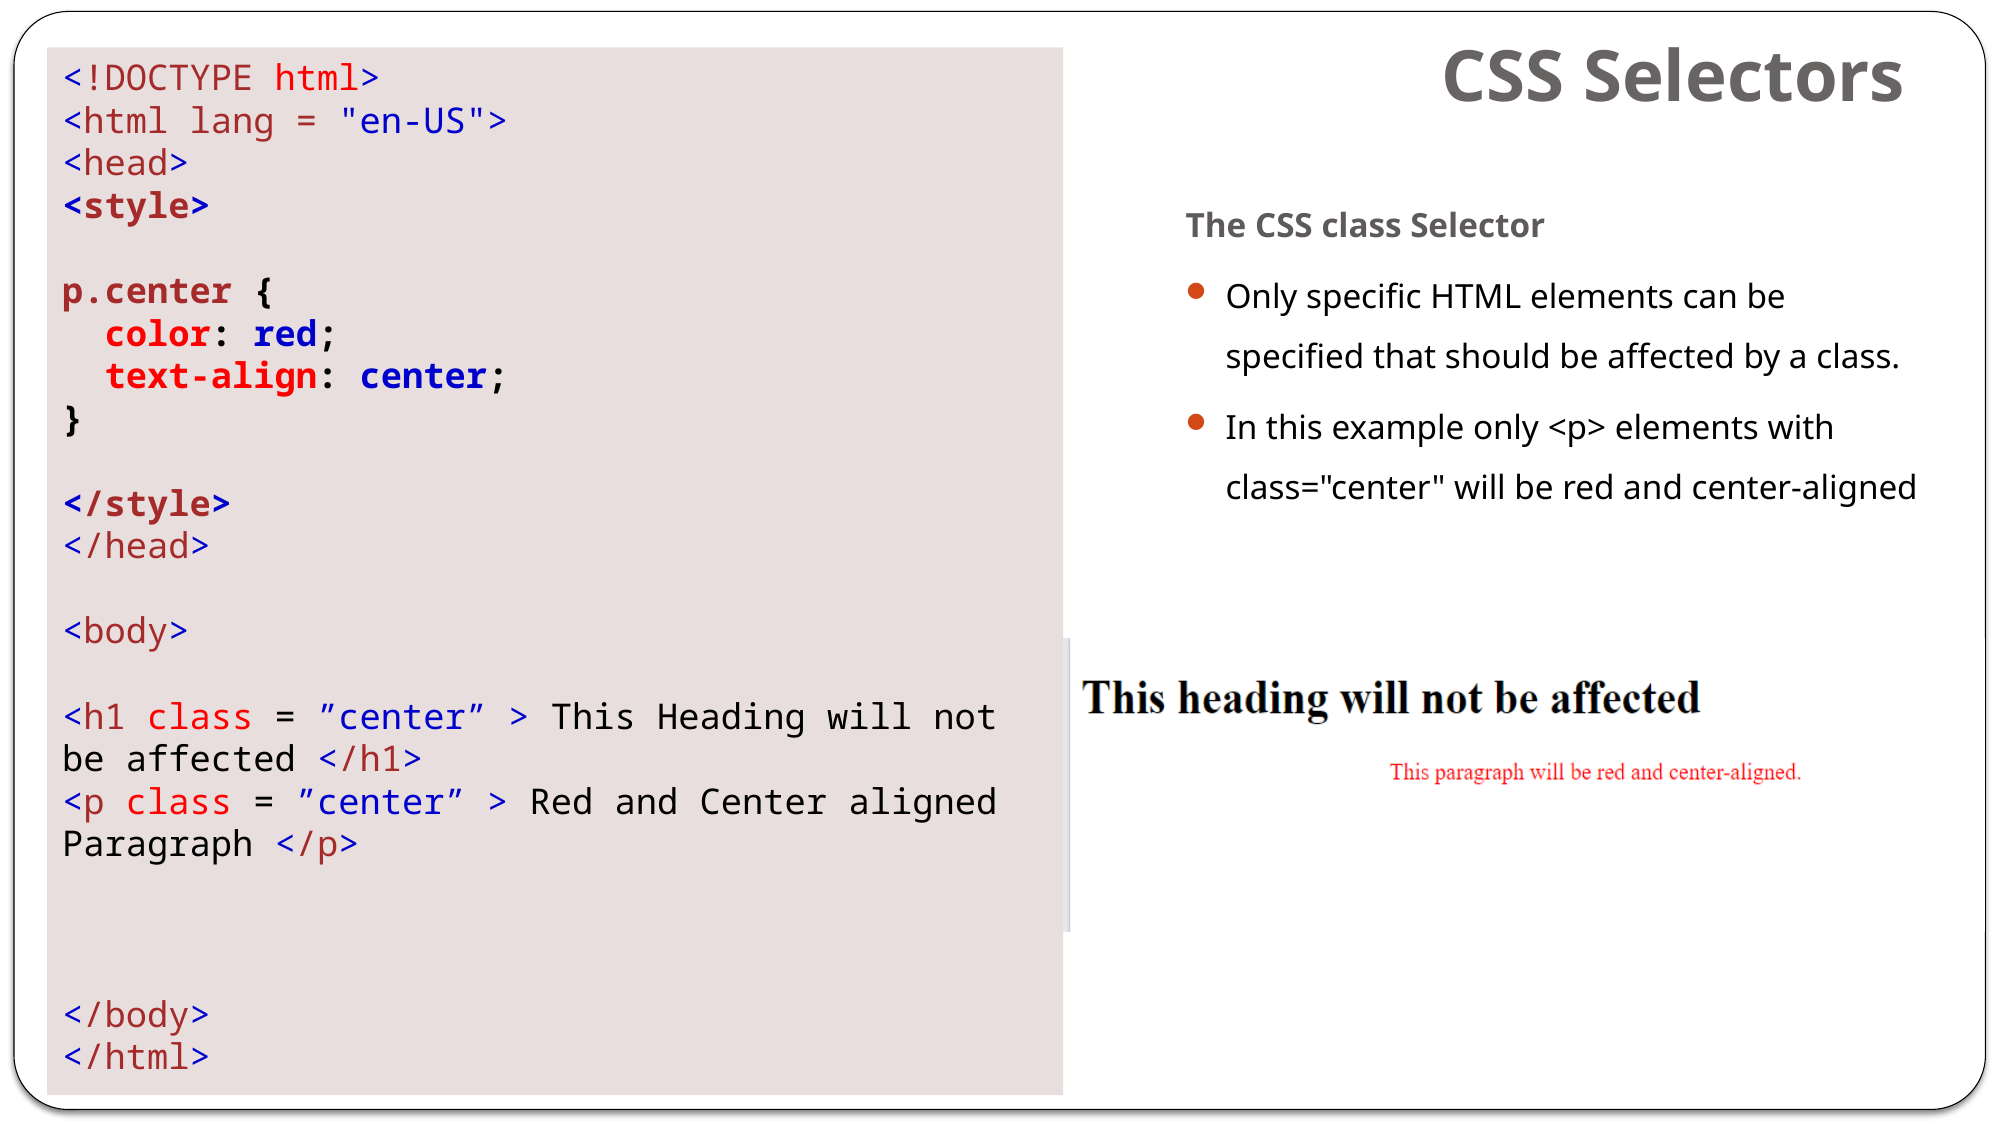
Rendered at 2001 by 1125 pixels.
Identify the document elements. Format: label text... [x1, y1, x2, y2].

title CSS Selectors [1427, 20, 1949, 131]
picture [1062, 638, 1986, 932]
text_box <!DOCTYPE html> <html lang = "en-US"> <head> <style> p.center { color: red; text-align: center; } </style> </head> <body> <h1 class = ”center” > This Heading will not be affected </h1> <p class = ”center” > Red and Center aligned Paragraph </p> </body> </html> [47, 47, 1064, 1096]
list The CSS class Selector Only specific HTML elements can be specified that should be affected by a class. In this example only <p> elements with class="center" will be red and center-aligned [1170, 177, 1938, 592]
